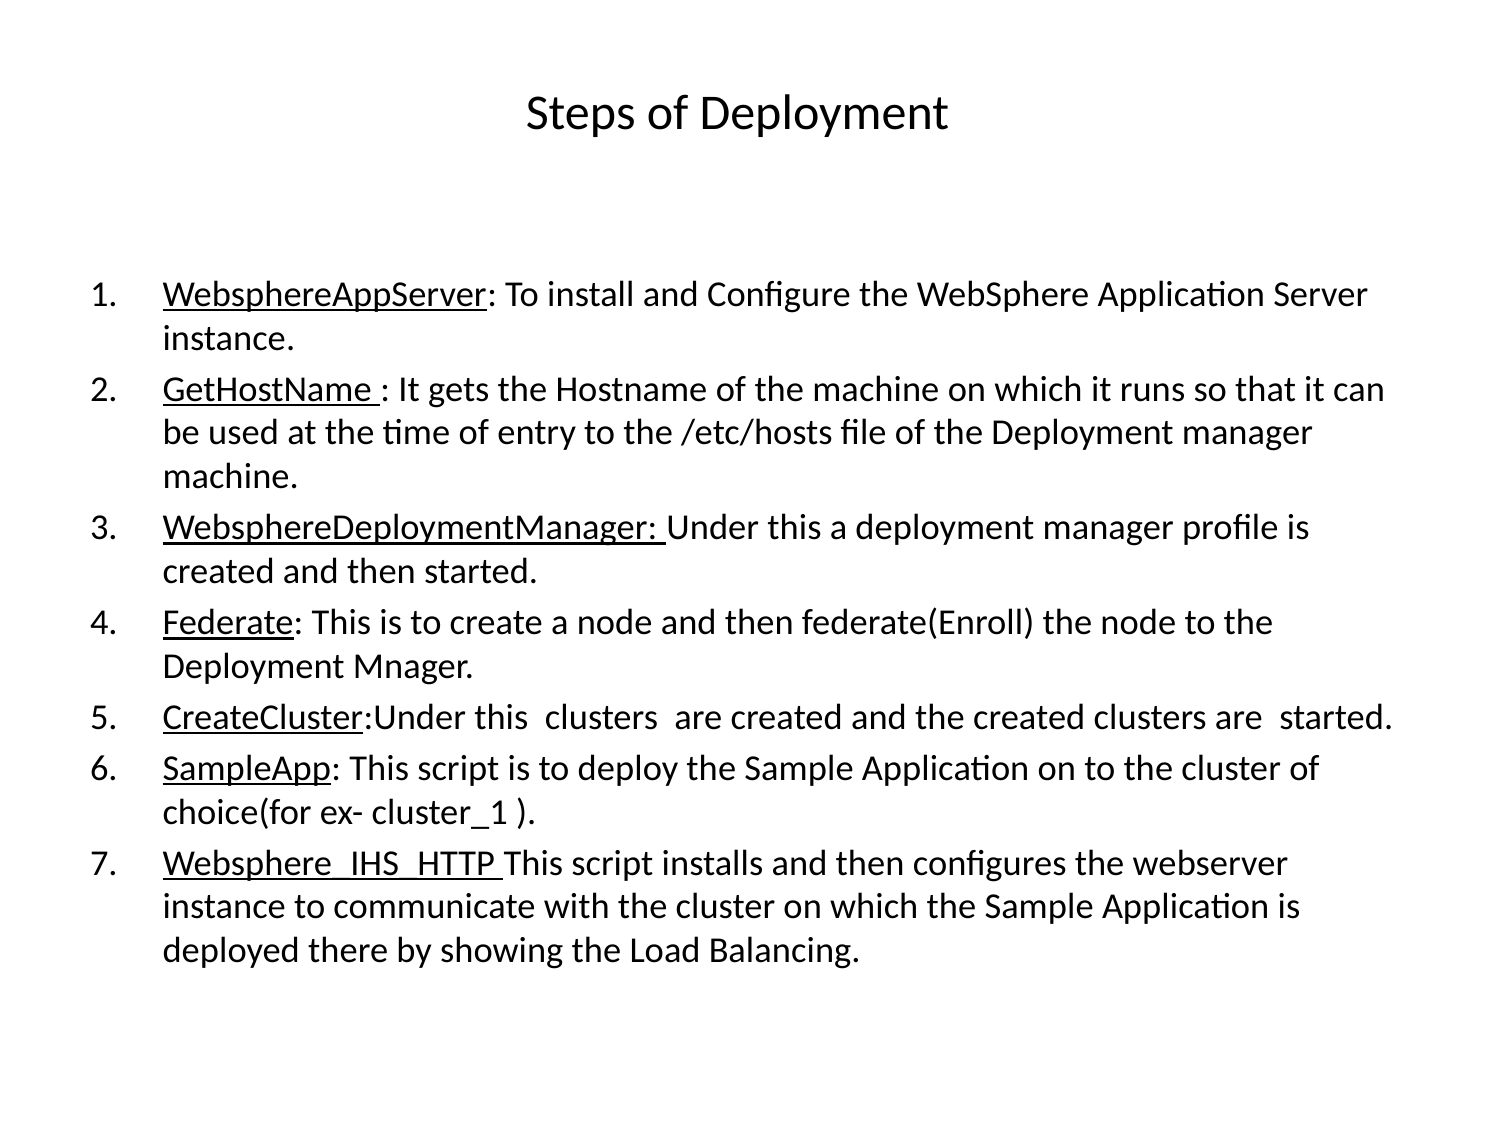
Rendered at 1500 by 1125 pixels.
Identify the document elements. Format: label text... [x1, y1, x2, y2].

title Steps of Deployment [75, 45, 1400, 175]
list WebsphereAppServer: To install and Configure the WebSphere Application Server instance. GetHostName : It gets the Hostname of the machine on which it runs so that it can be used at the time of entry to the /etc/hosts file of the Deployment manager machine. WebsphereDeploymentManager: Under this a deployment manager profile is created and then started. Federate: This is to create a node and then federate(Enroll) the node to the Deployment Mnager. CreateCluster:Under this clusters are created and the created clusters are started. SampleApp: This script is to deploy the Sample Application on to the cluster of choice(for ex- cluster_1 ). Websphere_IHS_HTTP This script installs and then configures the webserver instance to communicate with the cluster on which the Sample Application is deployed there by showing the Load Balancing. [75, 262, 1425, 1005]
